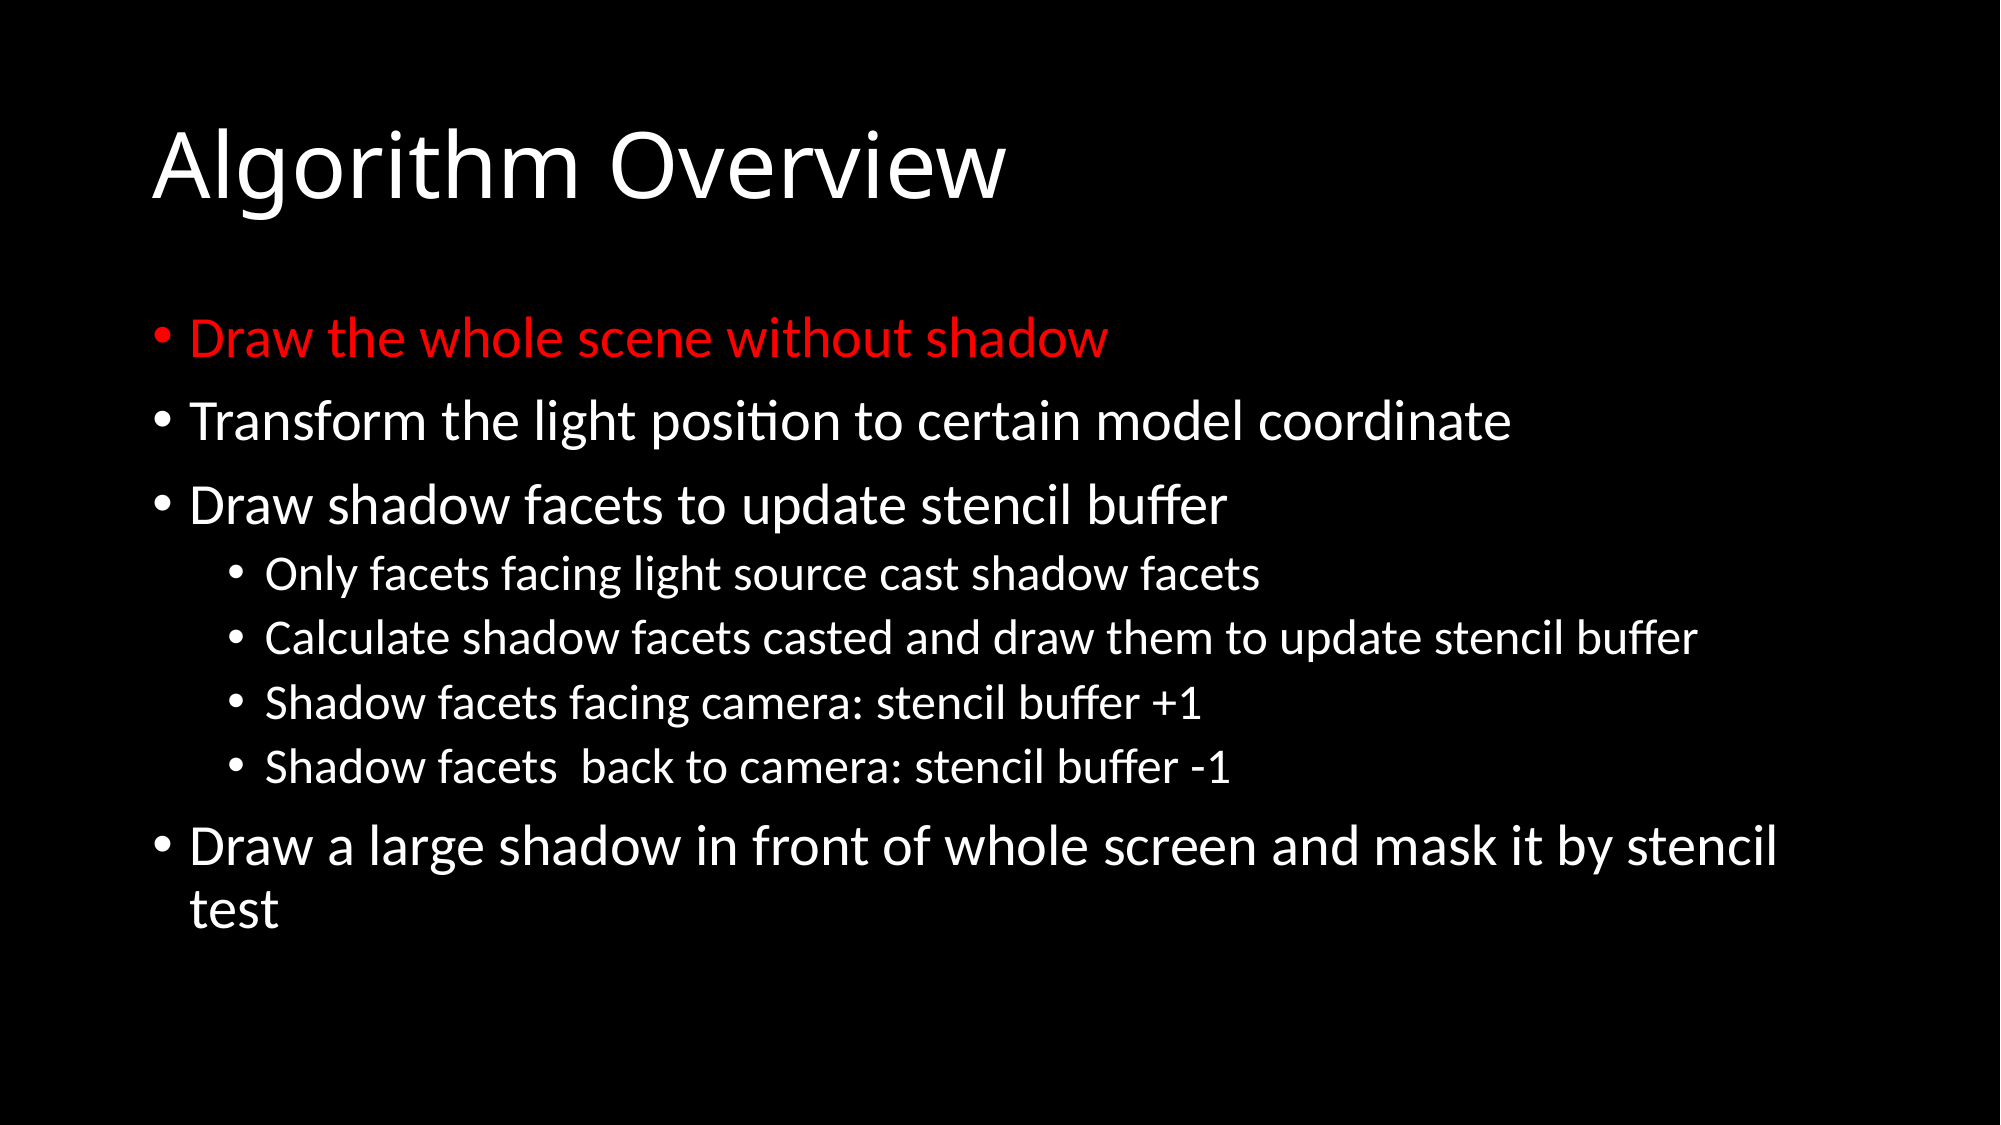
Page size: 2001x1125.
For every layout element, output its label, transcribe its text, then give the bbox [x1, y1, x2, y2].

title Algorithm Overview [137, 59, 1863, 278]
list Draw the whole scene without shadow Transform the light position to certain model coordinate Draw shadow facets to update stencil buffer Only facets facing light source cast shadow facets Calculate shadow facets casted and draw them to update stencil buffer Shadow facets facing camera: stencil buffer +1 Shadow facets back to camera: stencil buffer -1 Draw a large shadow in front of whole screen and mask it by stencil test [137, 299, 1863, 1014]
